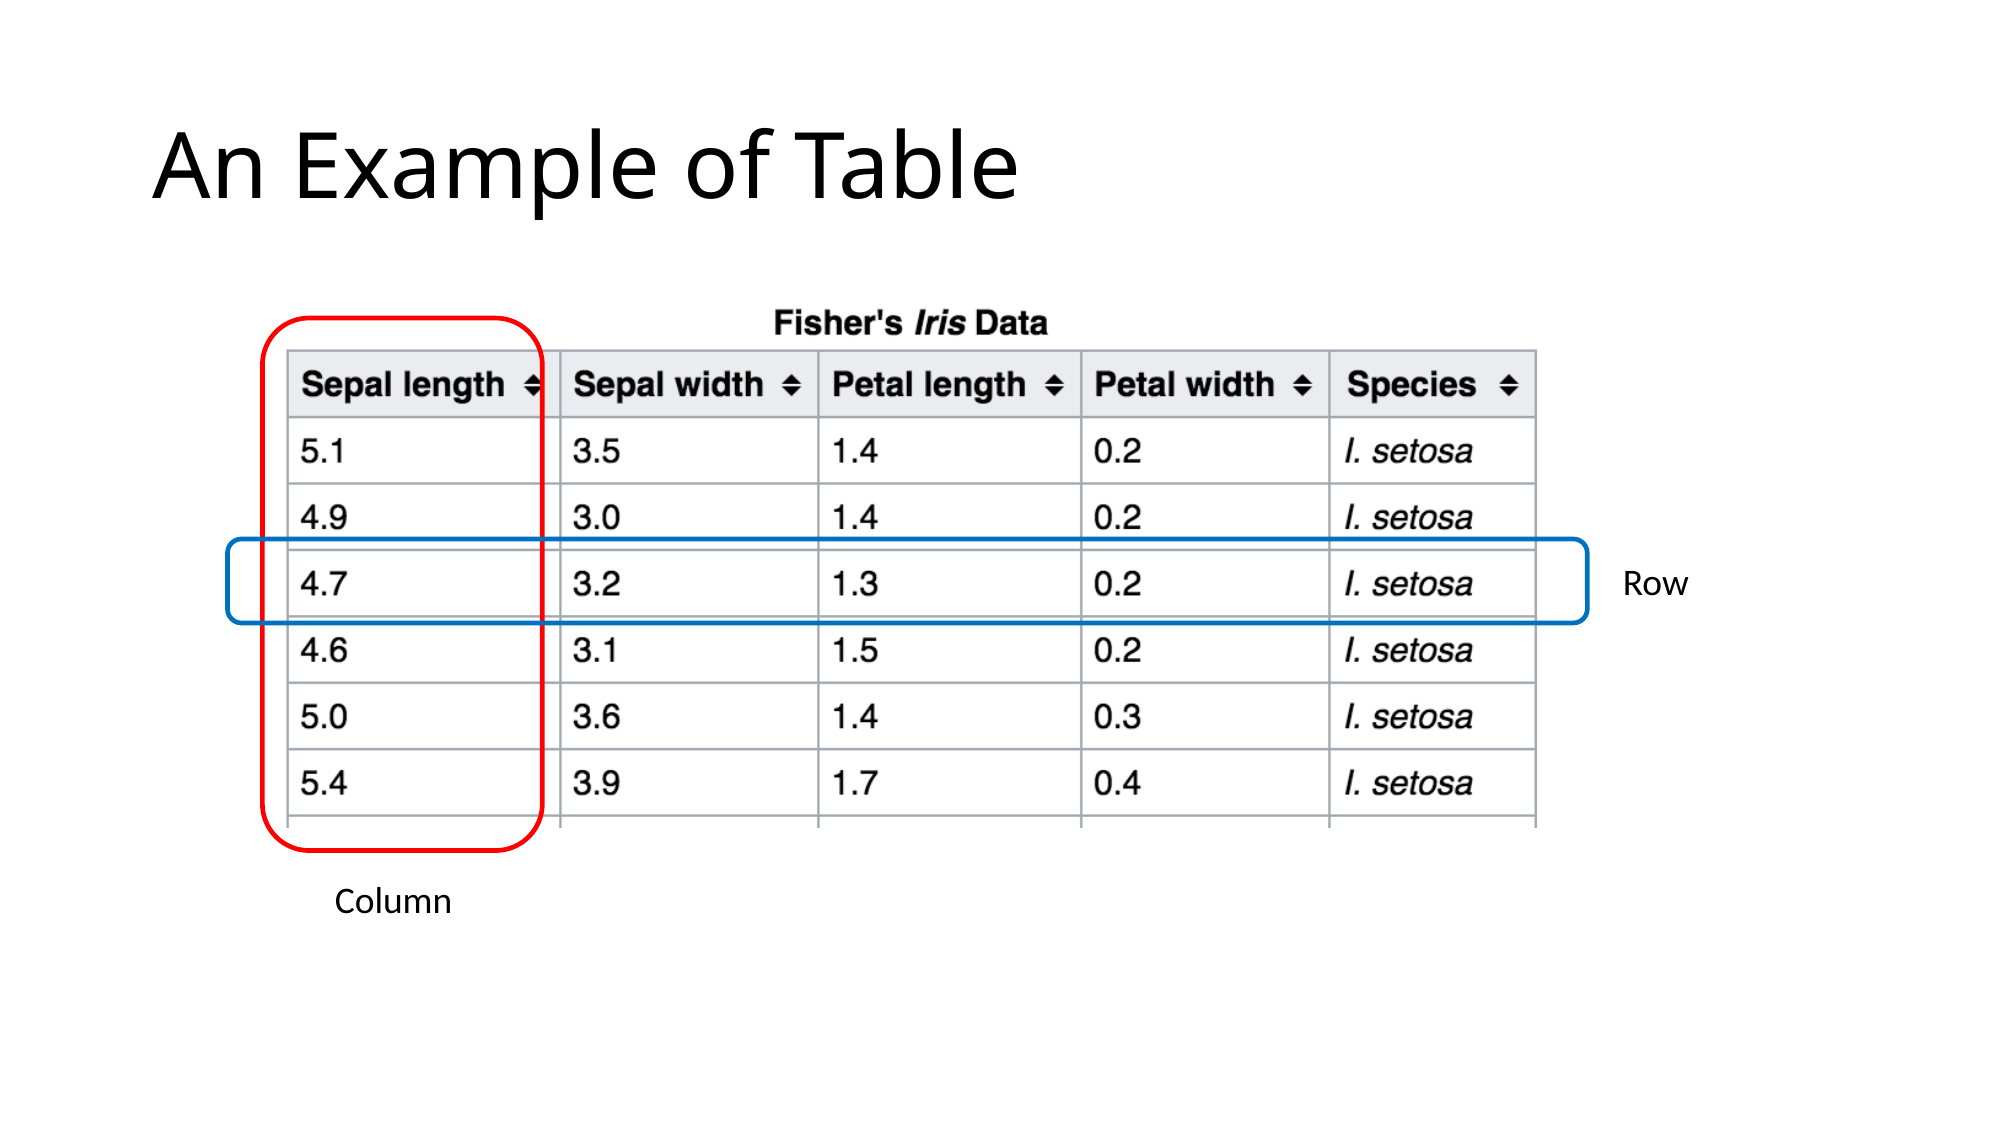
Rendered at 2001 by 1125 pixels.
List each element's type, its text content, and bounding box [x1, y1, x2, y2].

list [262, 277, 1574, 828]
text_box [267, 828, 537, 852]
text_box [1574, 537, 1589, 624]
text_box [226, 537, 262, 625]
text_box Column [319, 868, 485, 928]
text_box Row [1608, 550, 1790, 611]
title An Example of Table [137, 59, 1863, 278]
